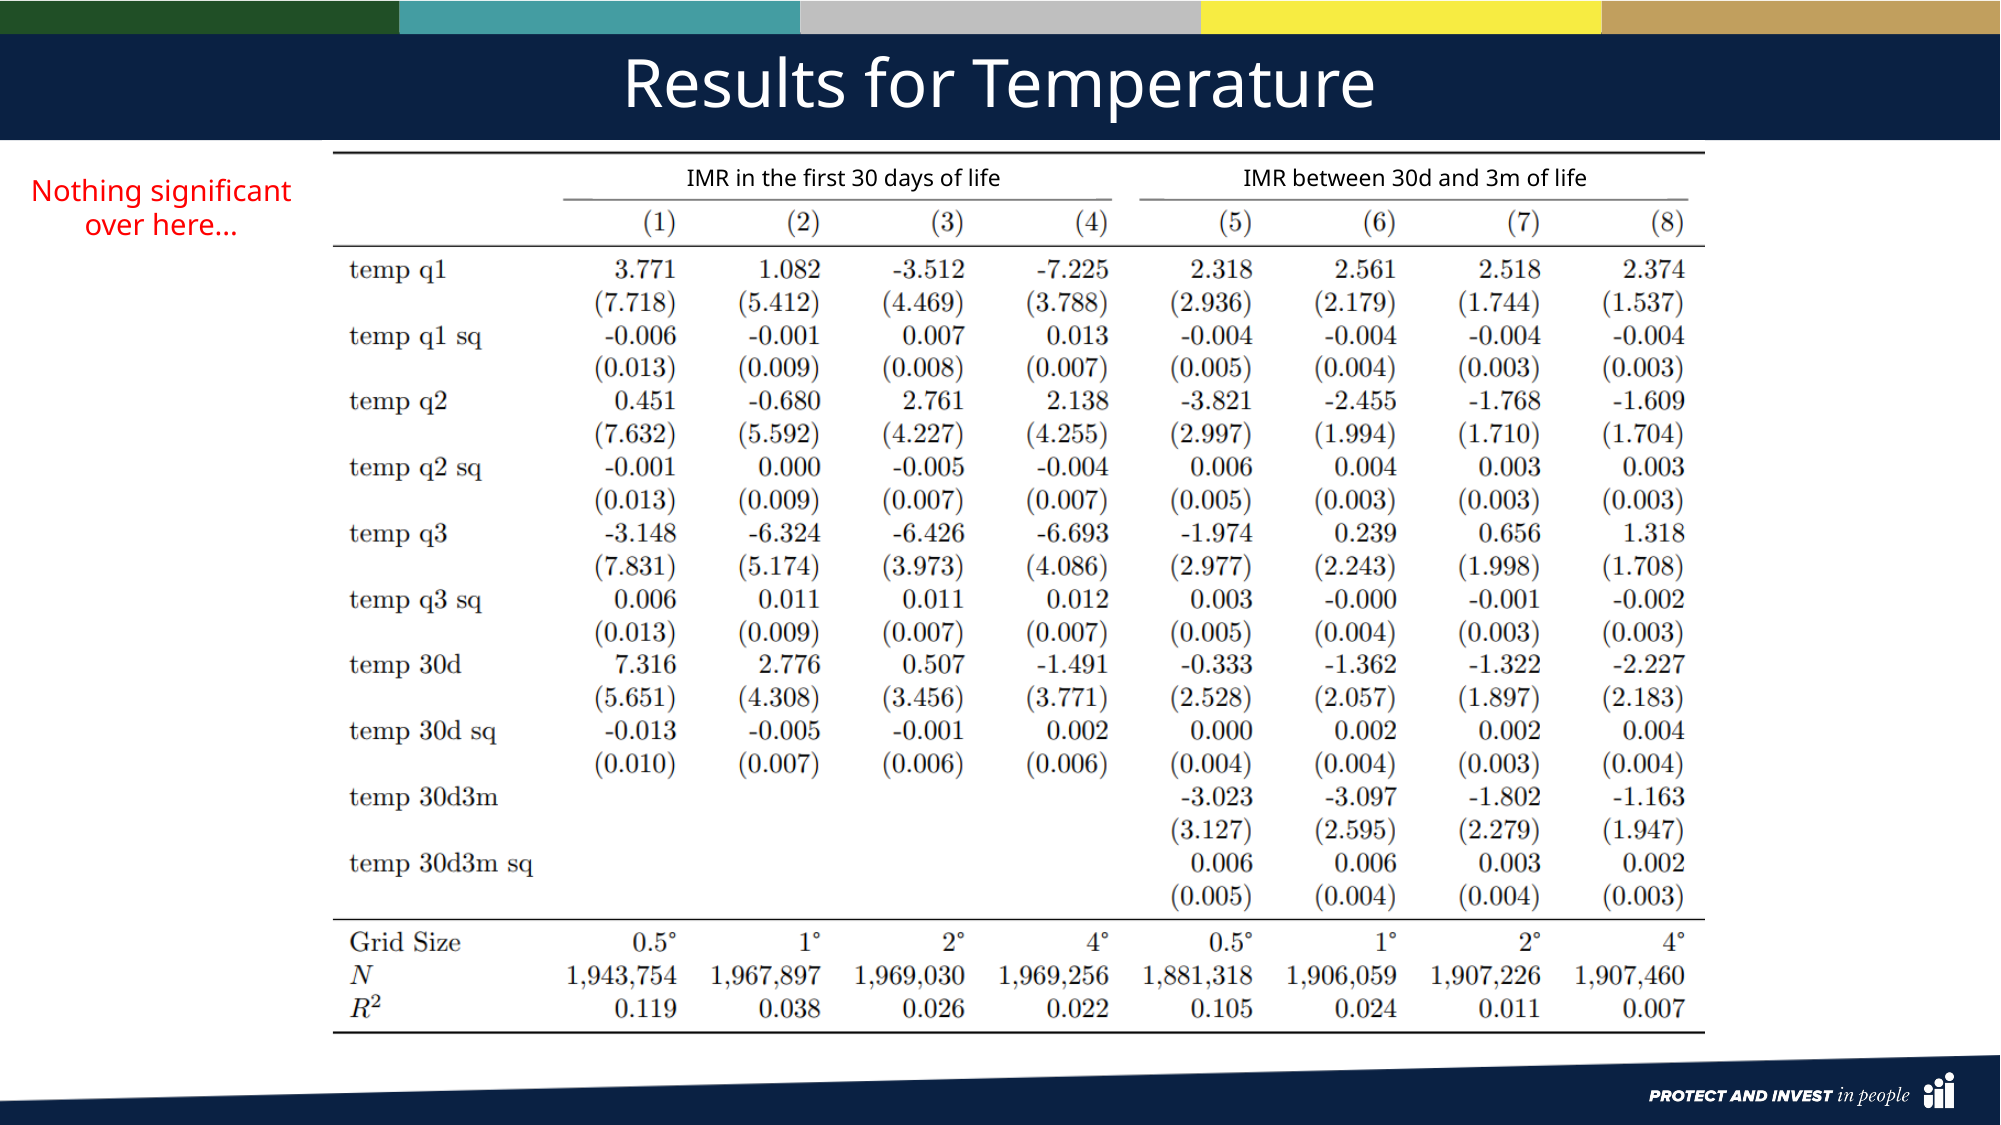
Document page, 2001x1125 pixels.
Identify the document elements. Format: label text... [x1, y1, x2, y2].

text_box Results for Temperature [0, 35, 2000, 141]
text_box Nothing significant over here... [0, 164, 322, 250]
picture [322, 139, 1705, 1038]
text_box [0, 1055, 2000, 1125]
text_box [0, 0, 2000, 35]
